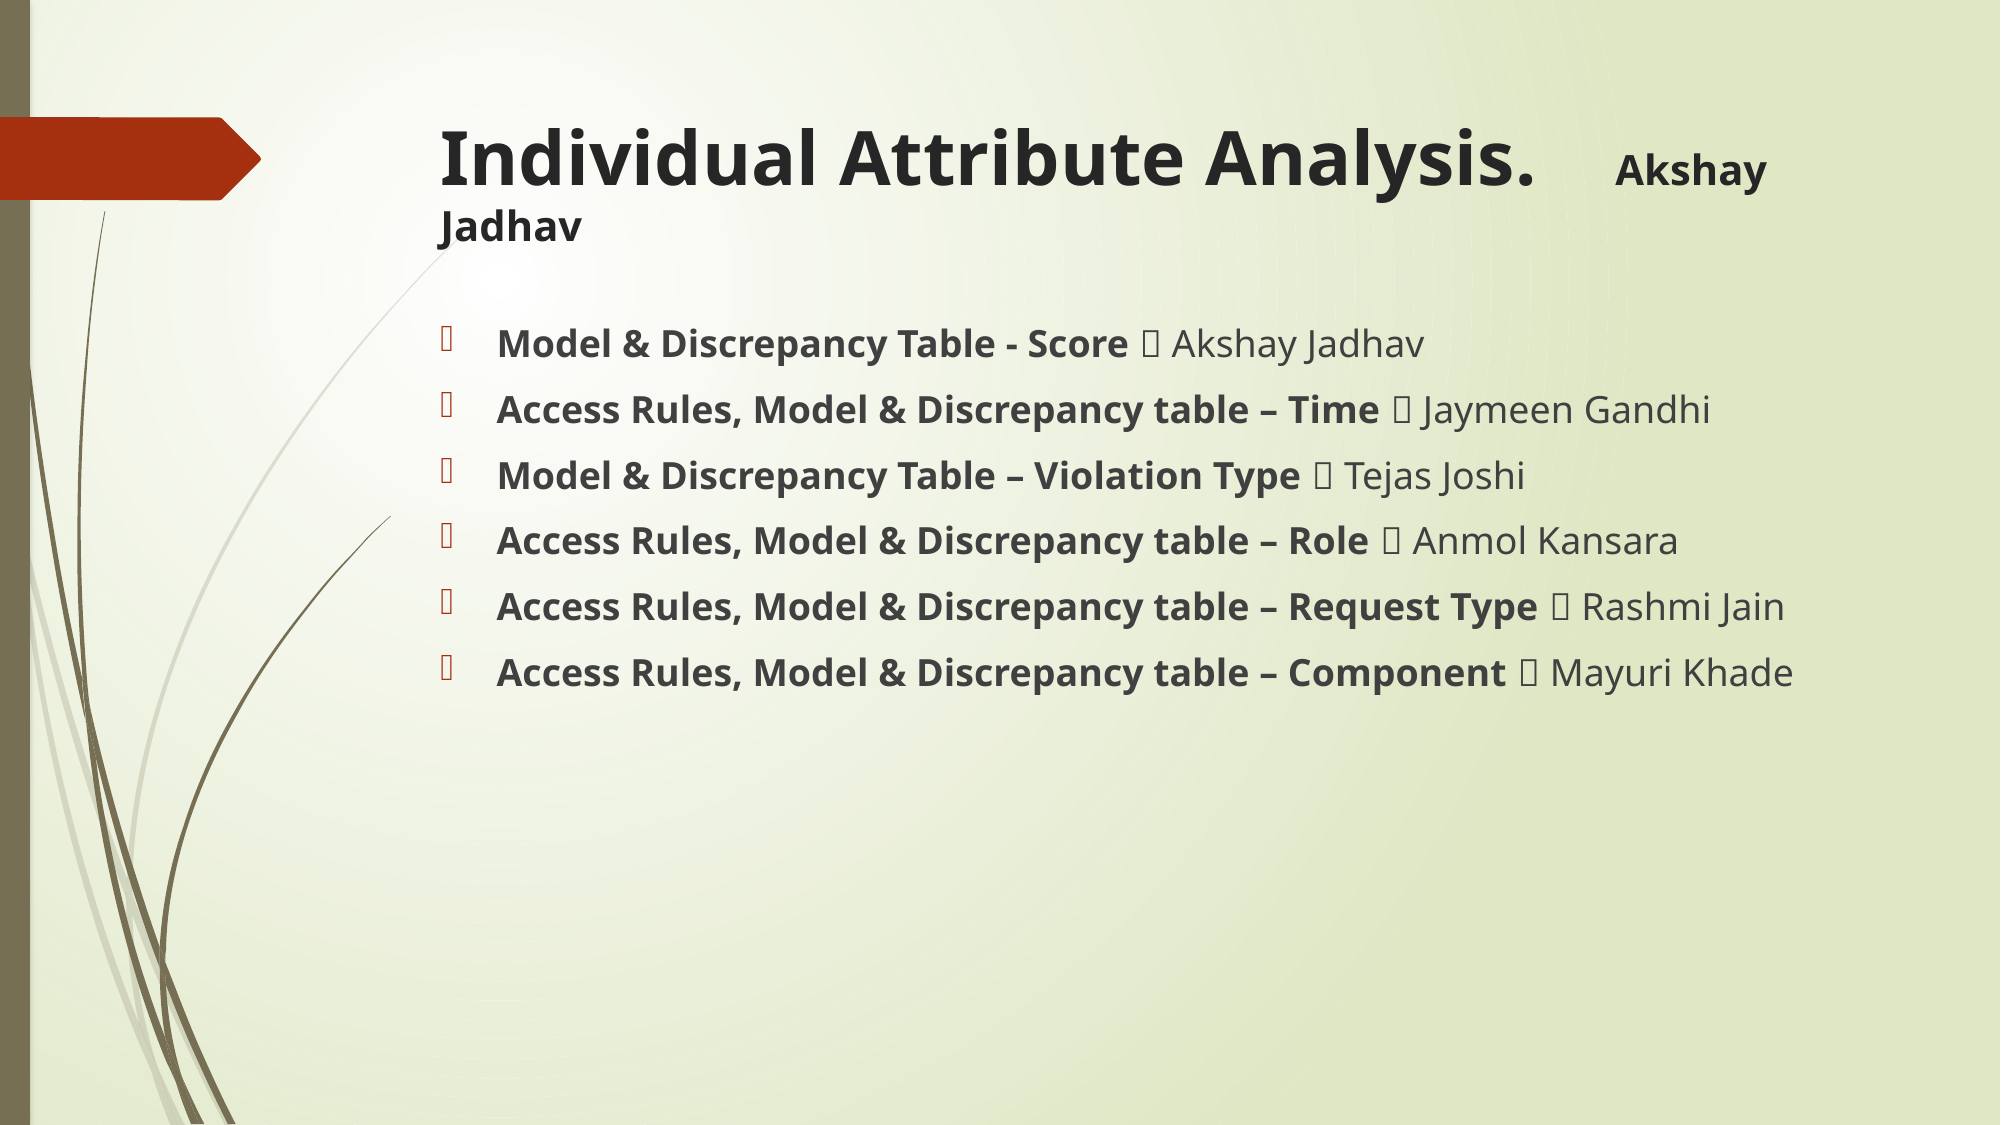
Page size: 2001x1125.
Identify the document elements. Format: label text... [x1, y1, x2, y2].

list Model & Discrepancy Table - Score  Akshay Jadhav Access Rules, Model & Discrepancy table – Time  Jaymeen Gandhi Model & Discrepancy Table – Violation Type  Tejas Joshi Access Rules, Model & Discrepancy table – Role  Anmol Kansara Access Rules, Model & Discrepancy table – Request Type  Rashmi Jain Access Rules, Model & Discrepancy table – Component  Mayuri Khade [425, 312, 1888, 970]
title Individual Attribute Analysis. Akshay Jadhav [425, 102, 1888, 312]
